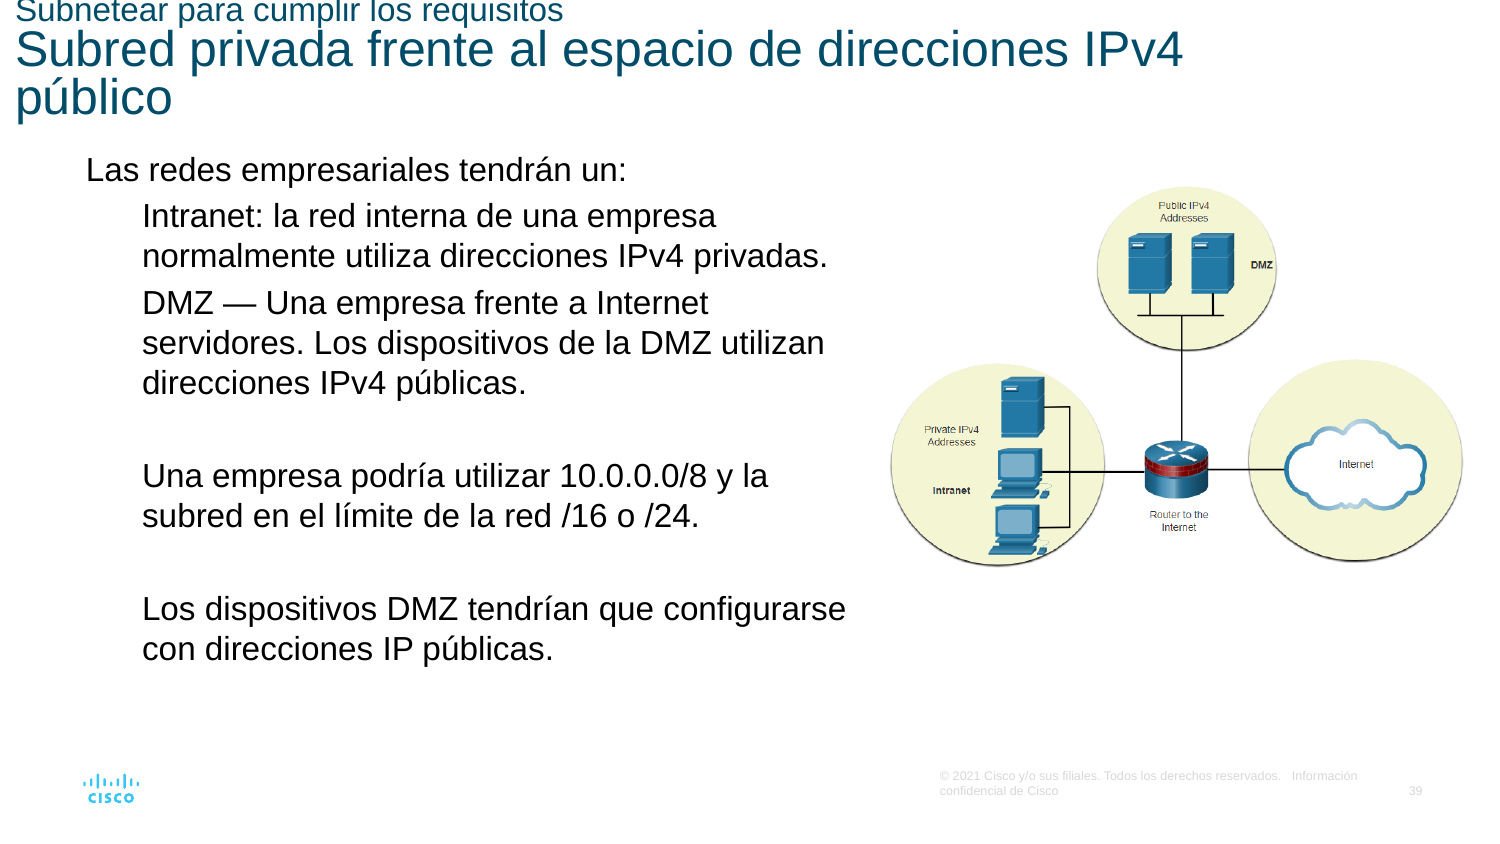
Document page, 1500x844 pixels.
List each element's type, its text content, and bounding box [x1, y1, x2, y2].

list Las redes empresariales tendrán un: Intranet: la red interna de una empresa normalmente utiliza direcciones IPv4 privadas. DMZ — Una empresa frente a Internet servidores. Los dispositivos de la DMZ utilizan direcciones IPv4 públicas. Una empresa podría utilizar 10.0.0.0/8 y la subred en el límite de la red /16 o /24. Los dispositivos DMZ tendrían que configurarse con direcciones IP públicas. [70, 140, 889, 645]
title Subnetear para cumplir los requisitos Subred privada frente al espacio de direcciones IPv4 público [0, 0, 1369, 121]
picture [881, 183, 1470, 577]
